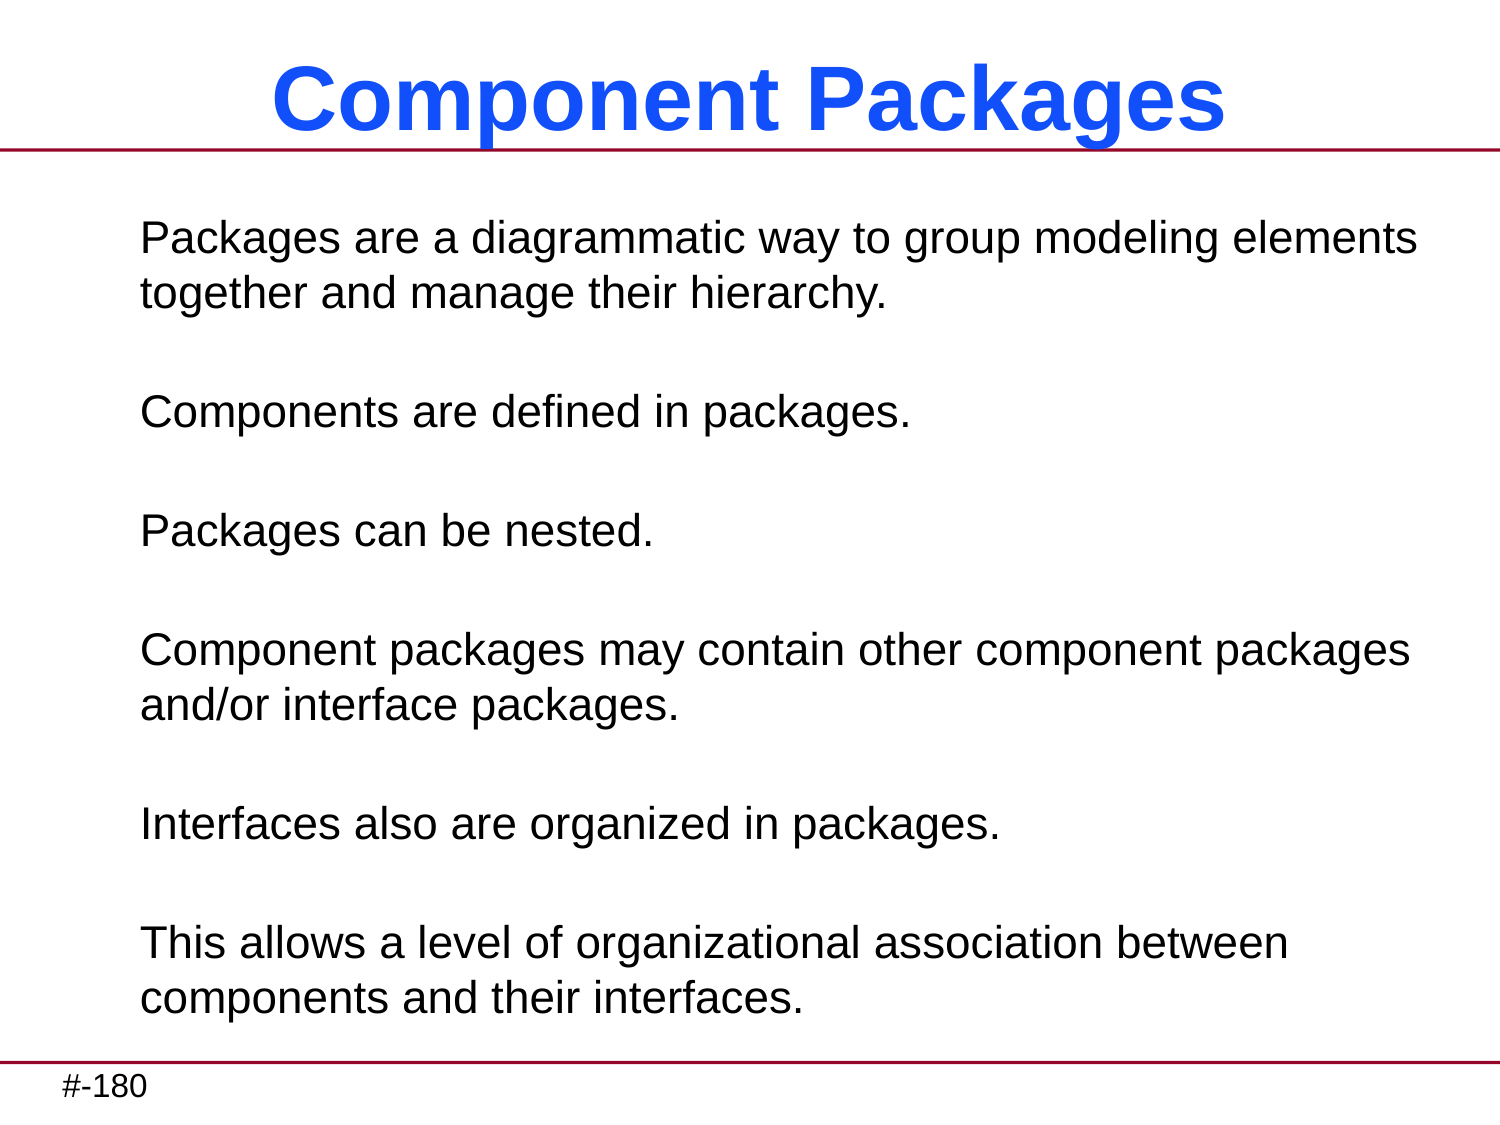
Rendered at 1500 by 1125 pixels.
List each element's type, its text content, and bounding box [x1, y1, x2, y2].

list Packages are a diagrammatic way to group modeling elements together and manage their hierarchy. Components are defined in packages. Packages can be nested. Component packages may contain other component packages and/or interface packages. Interfaces also are organized in packages. This allows a level of organizational association between components and their interfaces. [124, 199, 1451, 1039]
title Component Packages [24, 36, 1476, 151]
